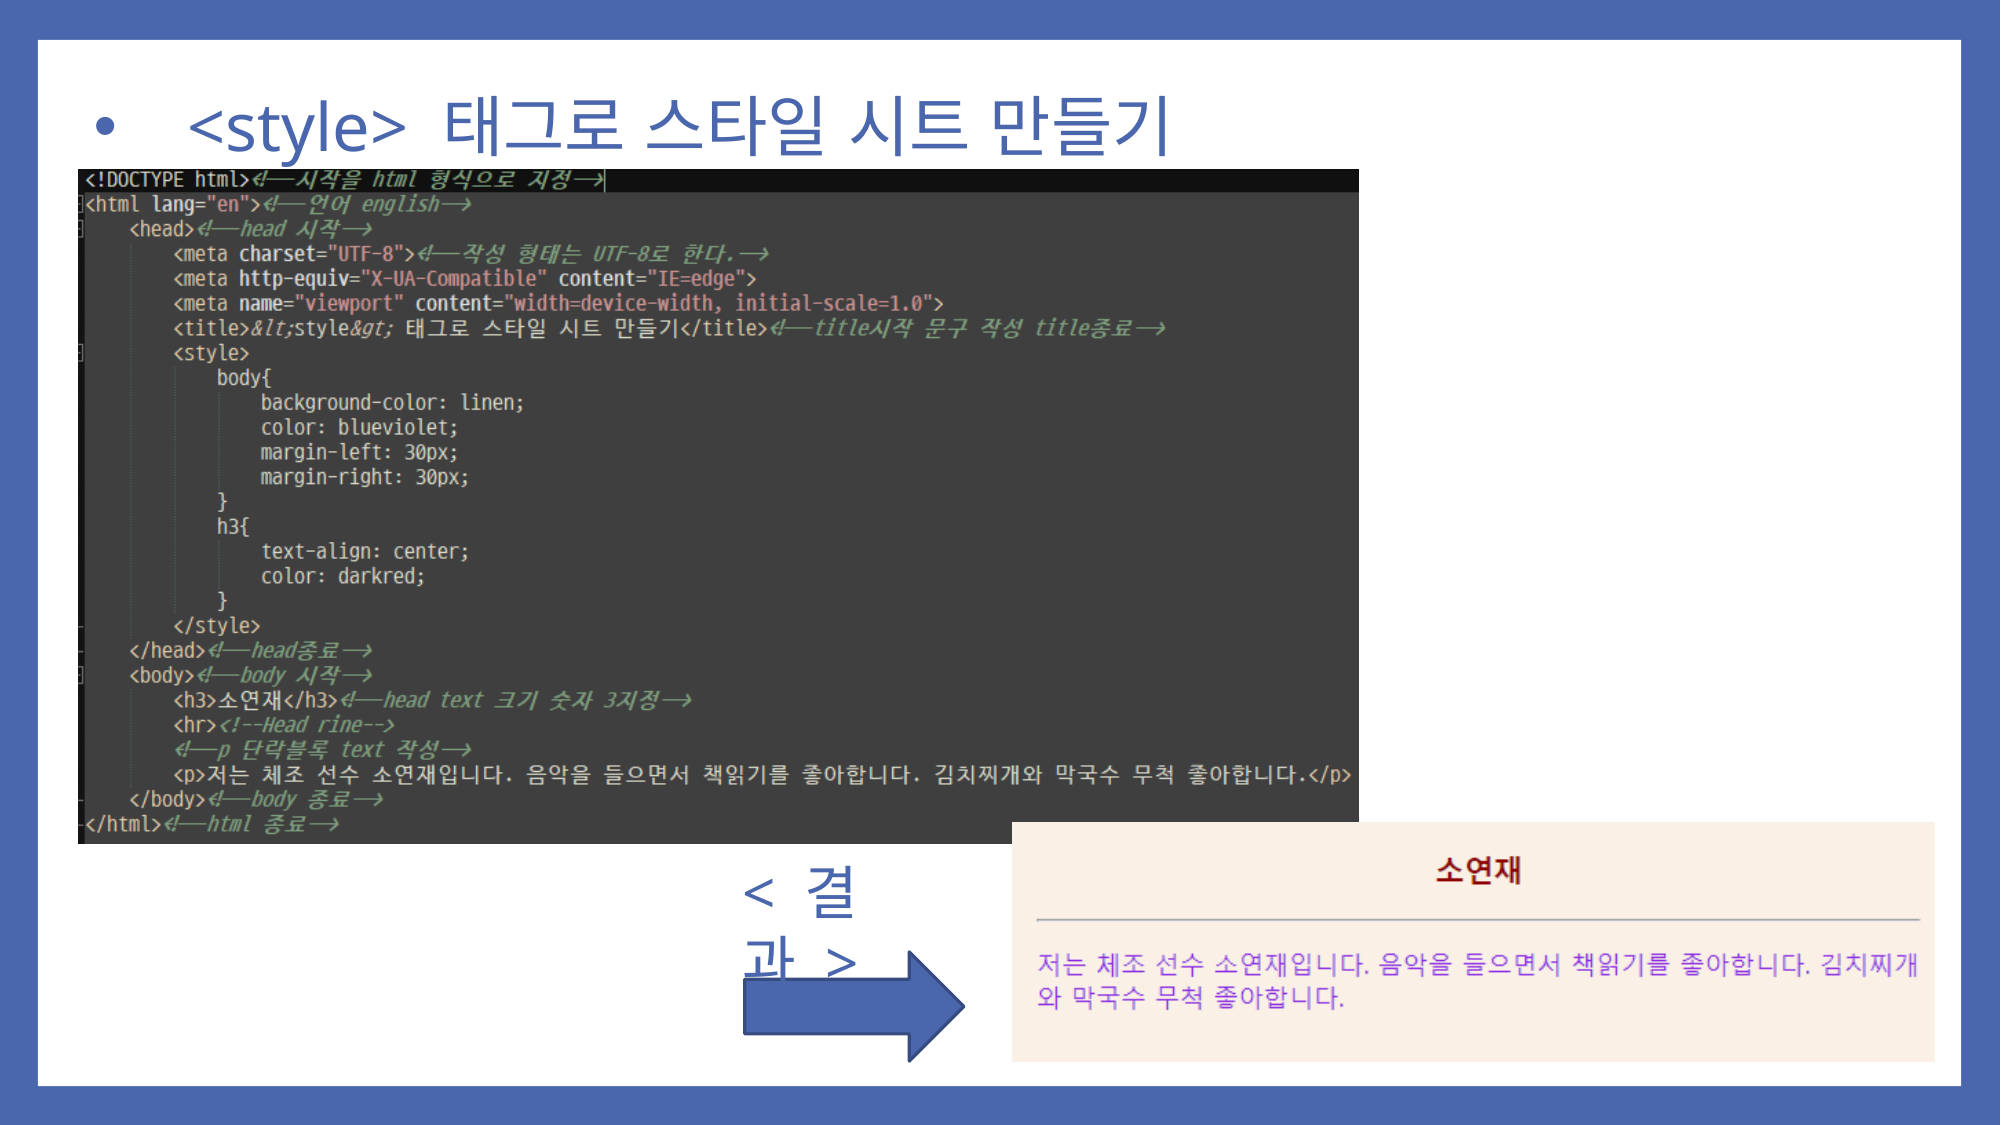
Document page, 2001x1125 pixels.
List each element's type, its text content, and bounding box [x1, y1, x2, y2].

text_box [743, 1004, 966, 1063]
title <style> 태그로 스타일 시트 만들기 [78, 90, 1699, 170]
text_box < 결과 > [727, 855, 964, 1004]
picture [78, 168, 1935, 1062]
